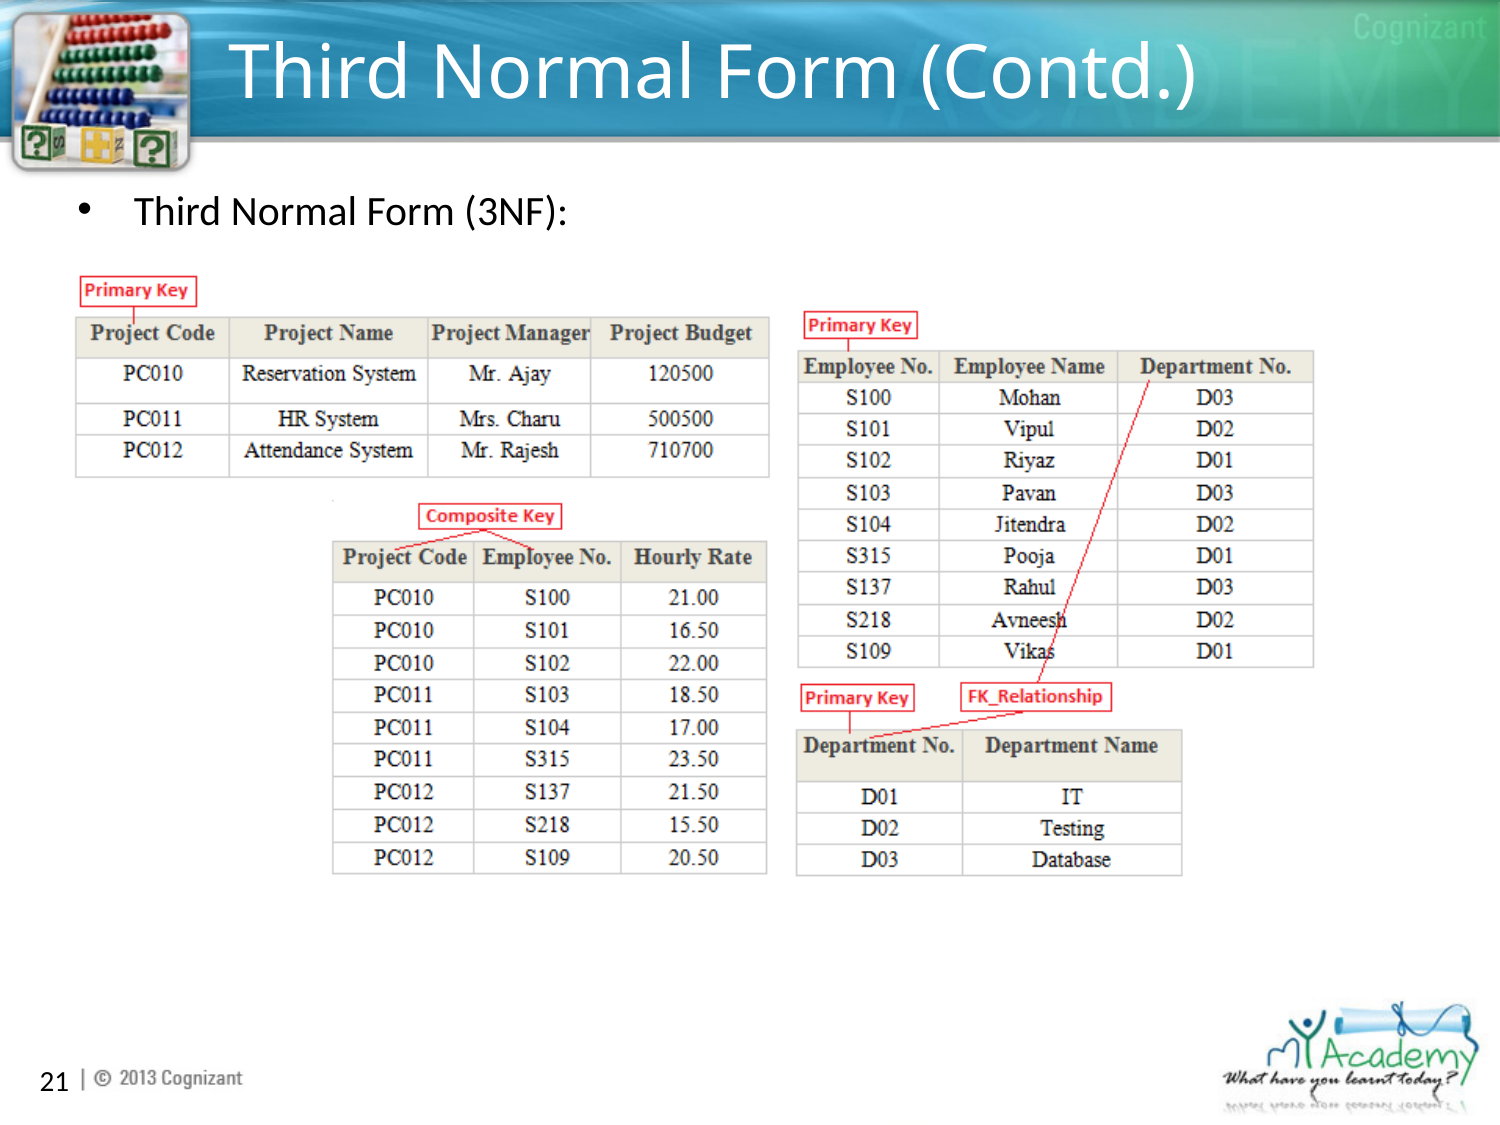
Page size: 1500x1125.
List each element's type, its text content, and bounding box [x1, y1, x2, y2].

title Third Normal Form (Contd.) [213, 0, 1500, 138]
picture [0, 0, 1500, 1125]
list Third Normal Form (3NF): [62, 175, 1488, 263]
text_box 21 [24, 1054, 100, 1100]
